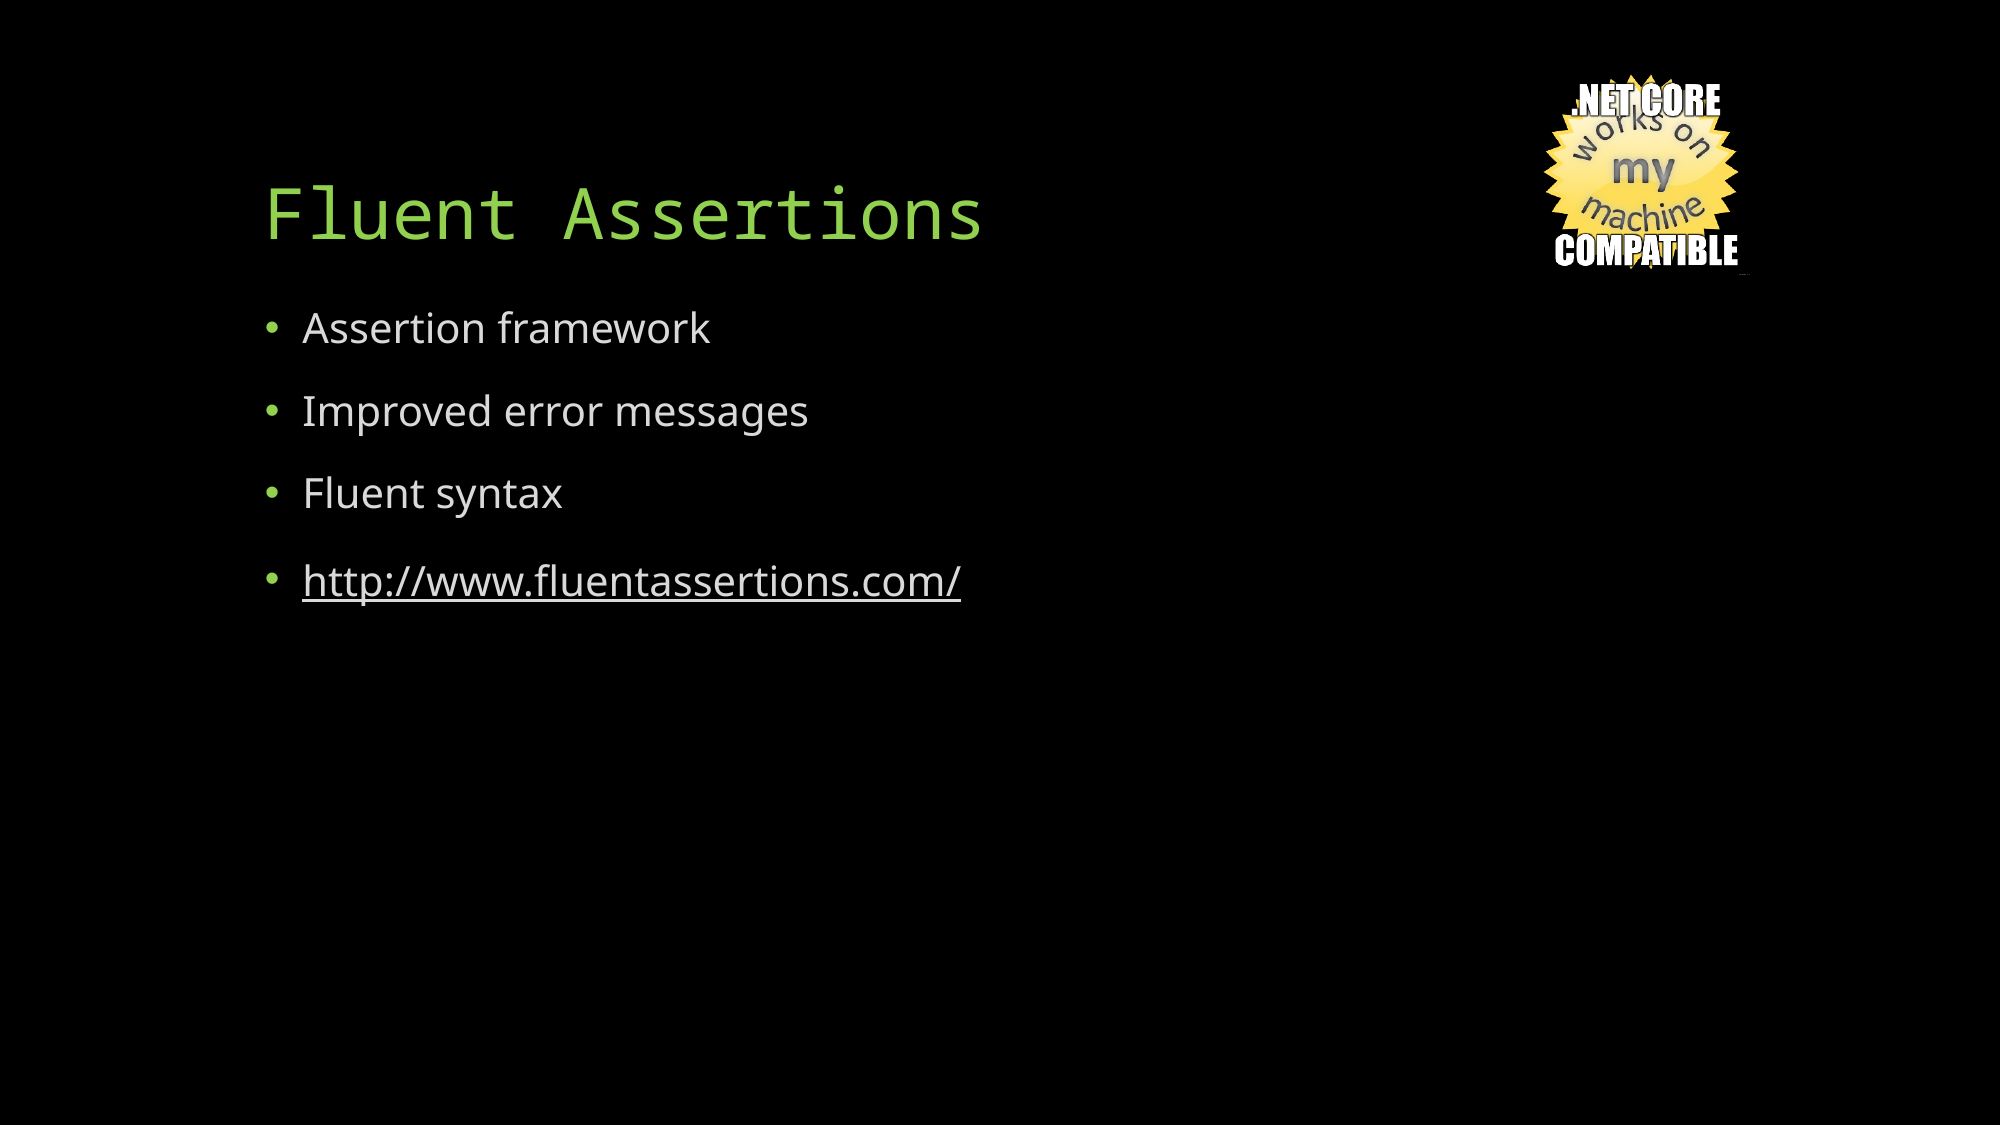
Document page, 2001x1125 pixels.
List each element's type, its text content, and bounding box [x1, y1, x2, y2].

picture [1543, 74, 1750, 275]
list Assertion framework Improved error messages Fluent syntax http://www.fluentassertions.com/ [249, 299, 1750, 1000]
title Fluent Assertions [249, 75, 1543, 263]
